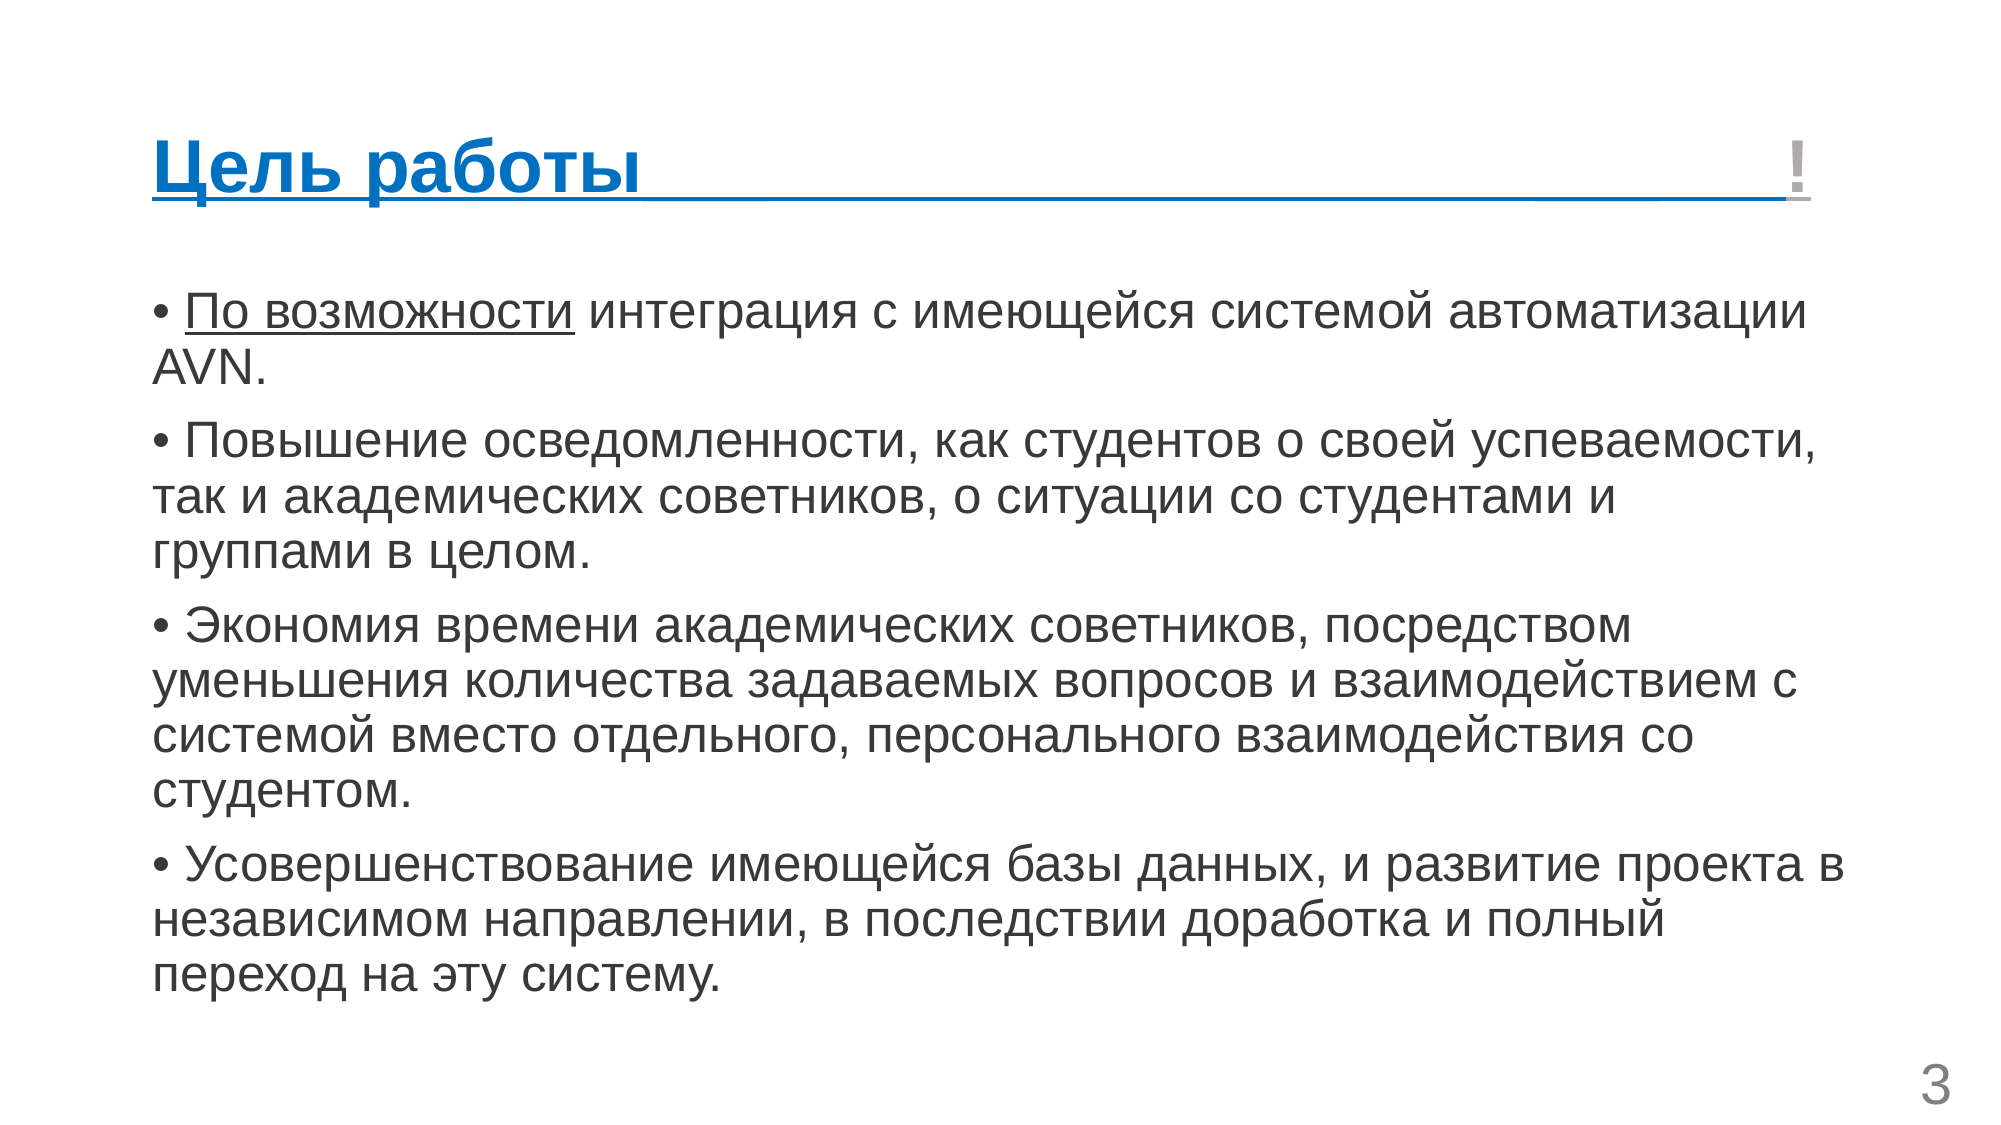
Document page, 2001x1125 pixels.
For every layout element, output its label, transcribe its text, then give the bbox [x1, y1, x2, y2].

text_box 3 [1905, 1047, 2000, 1125]
list • По возможности интеграция с имеющейся системой автоматизации AVN. • Повышение осведомленности, как студентов о своей успеваемости, так и академических советников, о ситуации со студентами и группами в целом. • Экономия времени академических советников, посредством уменьшения количества задаваемых вопросов и взаимодействием с системой вместо отдельного, персонального взаимодействия со студентом. • Усовершенствование имеющейся базы данных, и развитие проекта в независимом направлении, в последствии доработка и полный переход на эту систему. [137, 277, 1863, 1014]
title Цель работы___ ___ ! [137, 59, 1863, 277]
